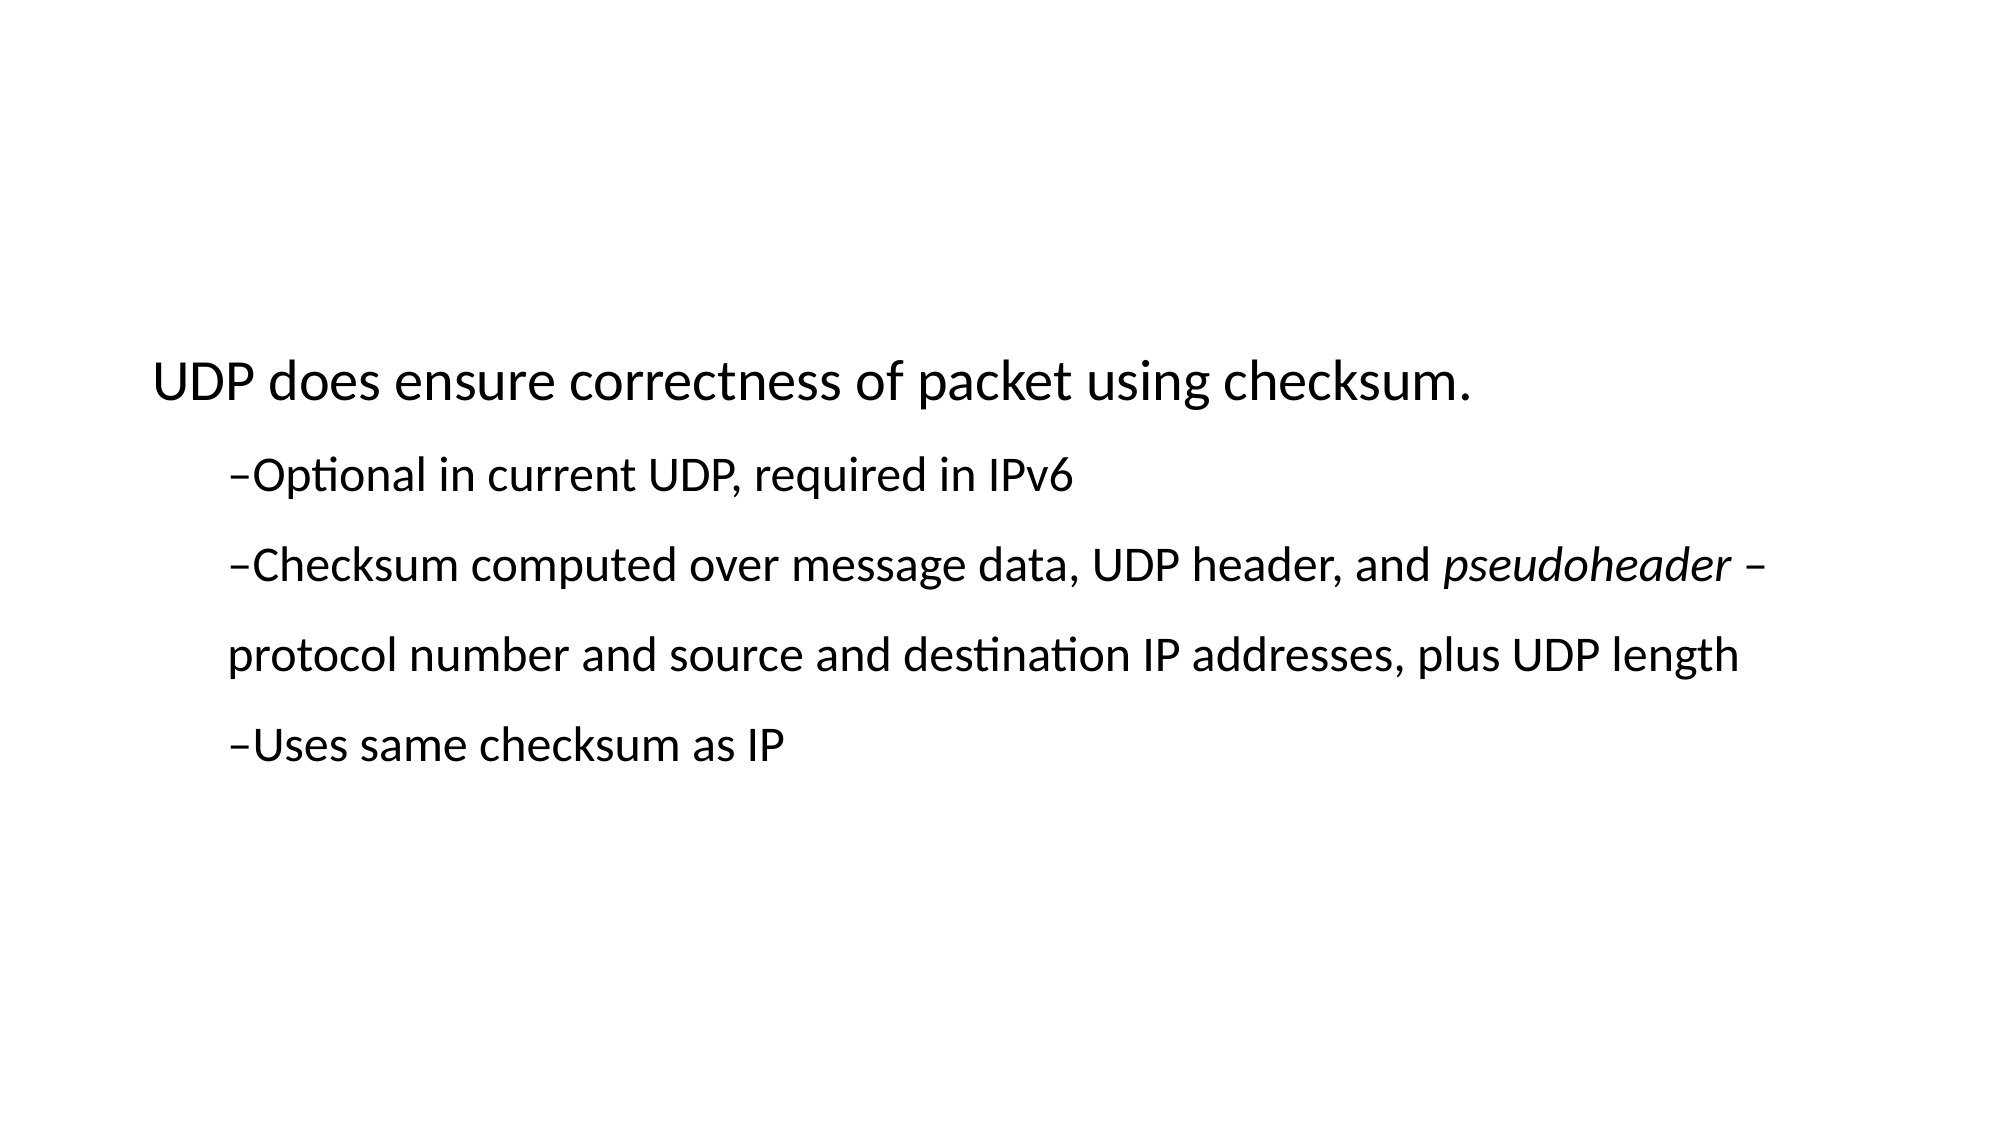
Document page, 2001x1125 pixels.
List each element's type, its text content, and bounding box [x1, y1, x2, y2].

list UDP does ensure correctness of packet using checksum. –Optional in current UDP, required in IPv6 –Checksum computed over message data, UDP header, and pseudoheader –protocol number and source and destination IP addresses, plus UDP length –Uses same checksum as IP [137, 299, 1863, 1014]
